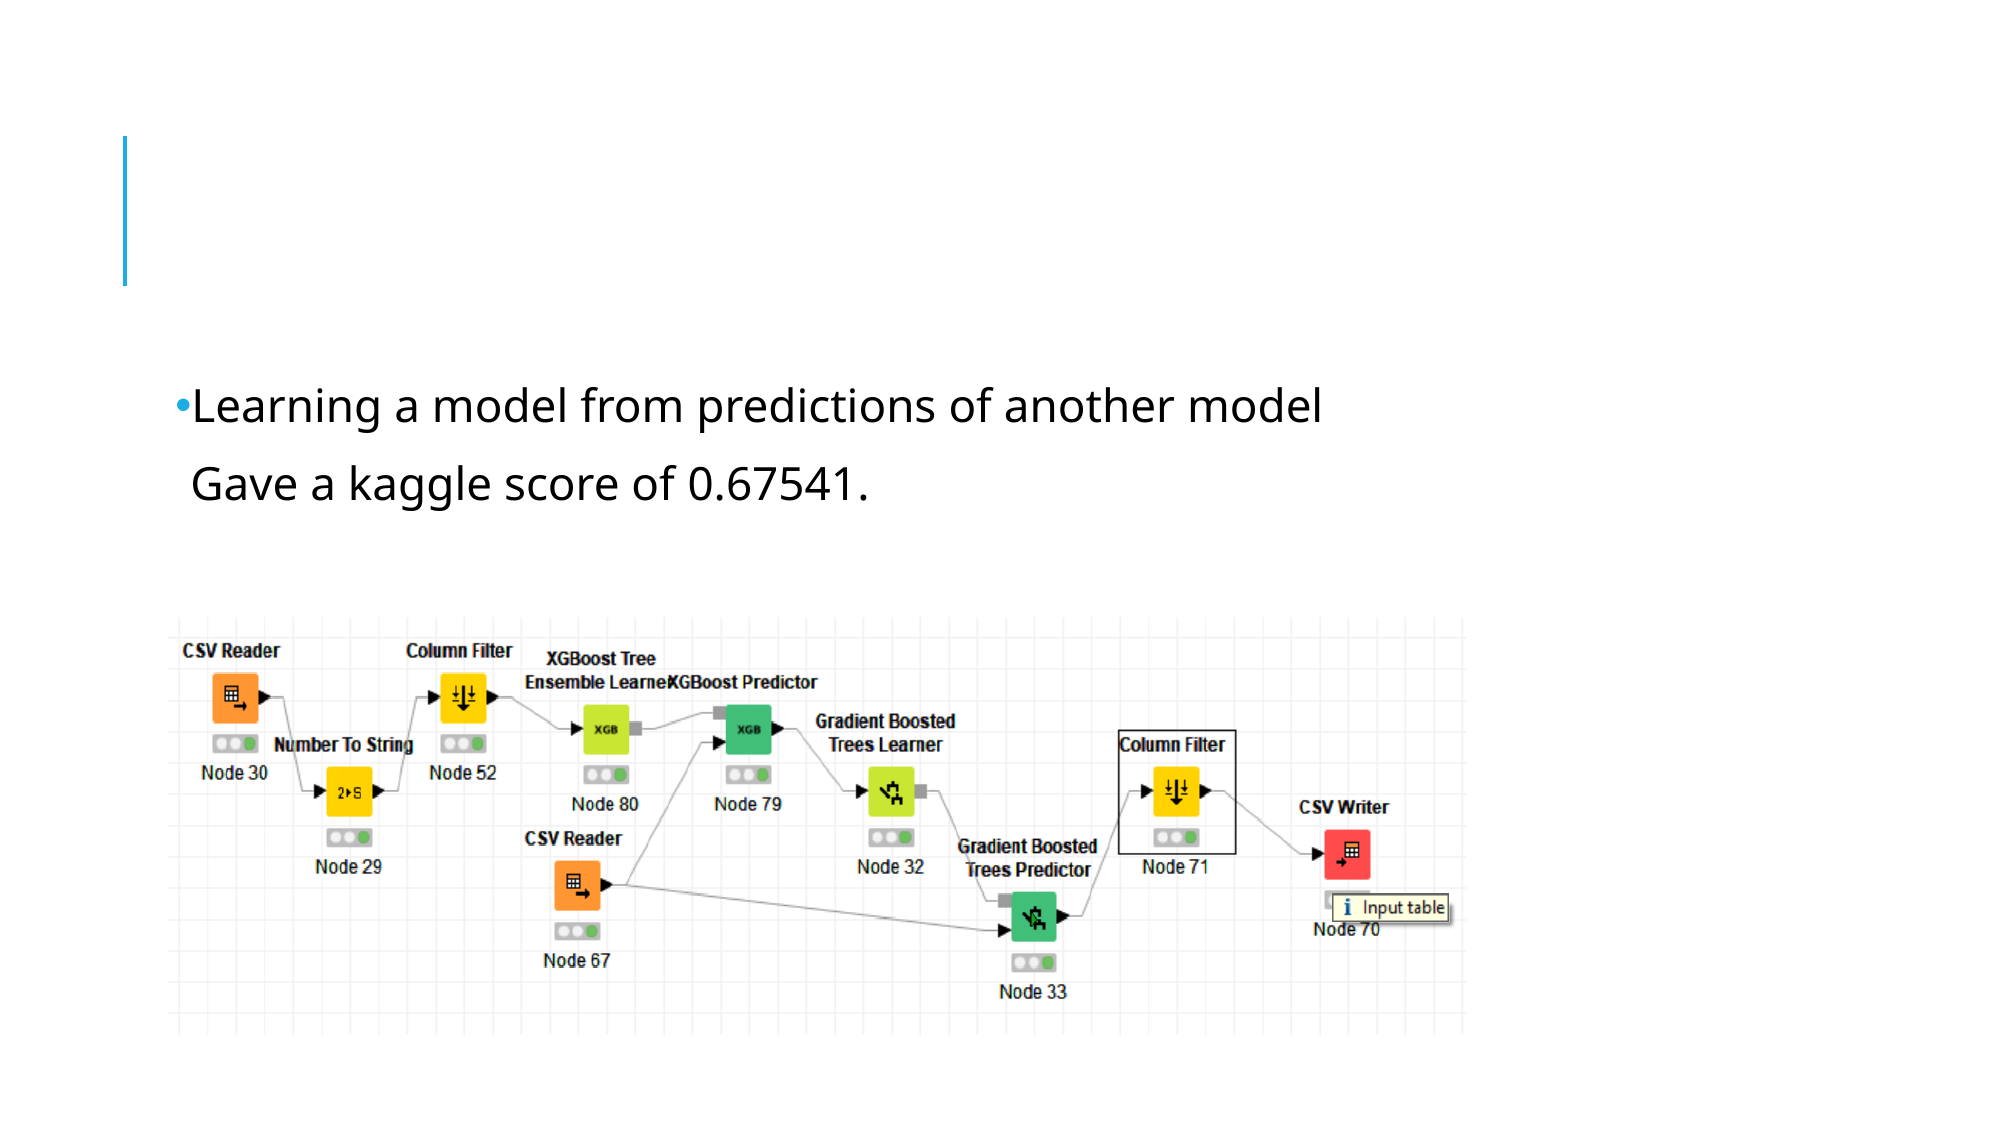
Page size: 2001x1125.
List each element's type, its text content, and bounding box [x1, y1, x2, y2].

list Learning a model from predictions of another model Gave a kaggle score of 0.67541. [168, 375, 1763, 1035]
picture [167, 616, 1467, 1036]
